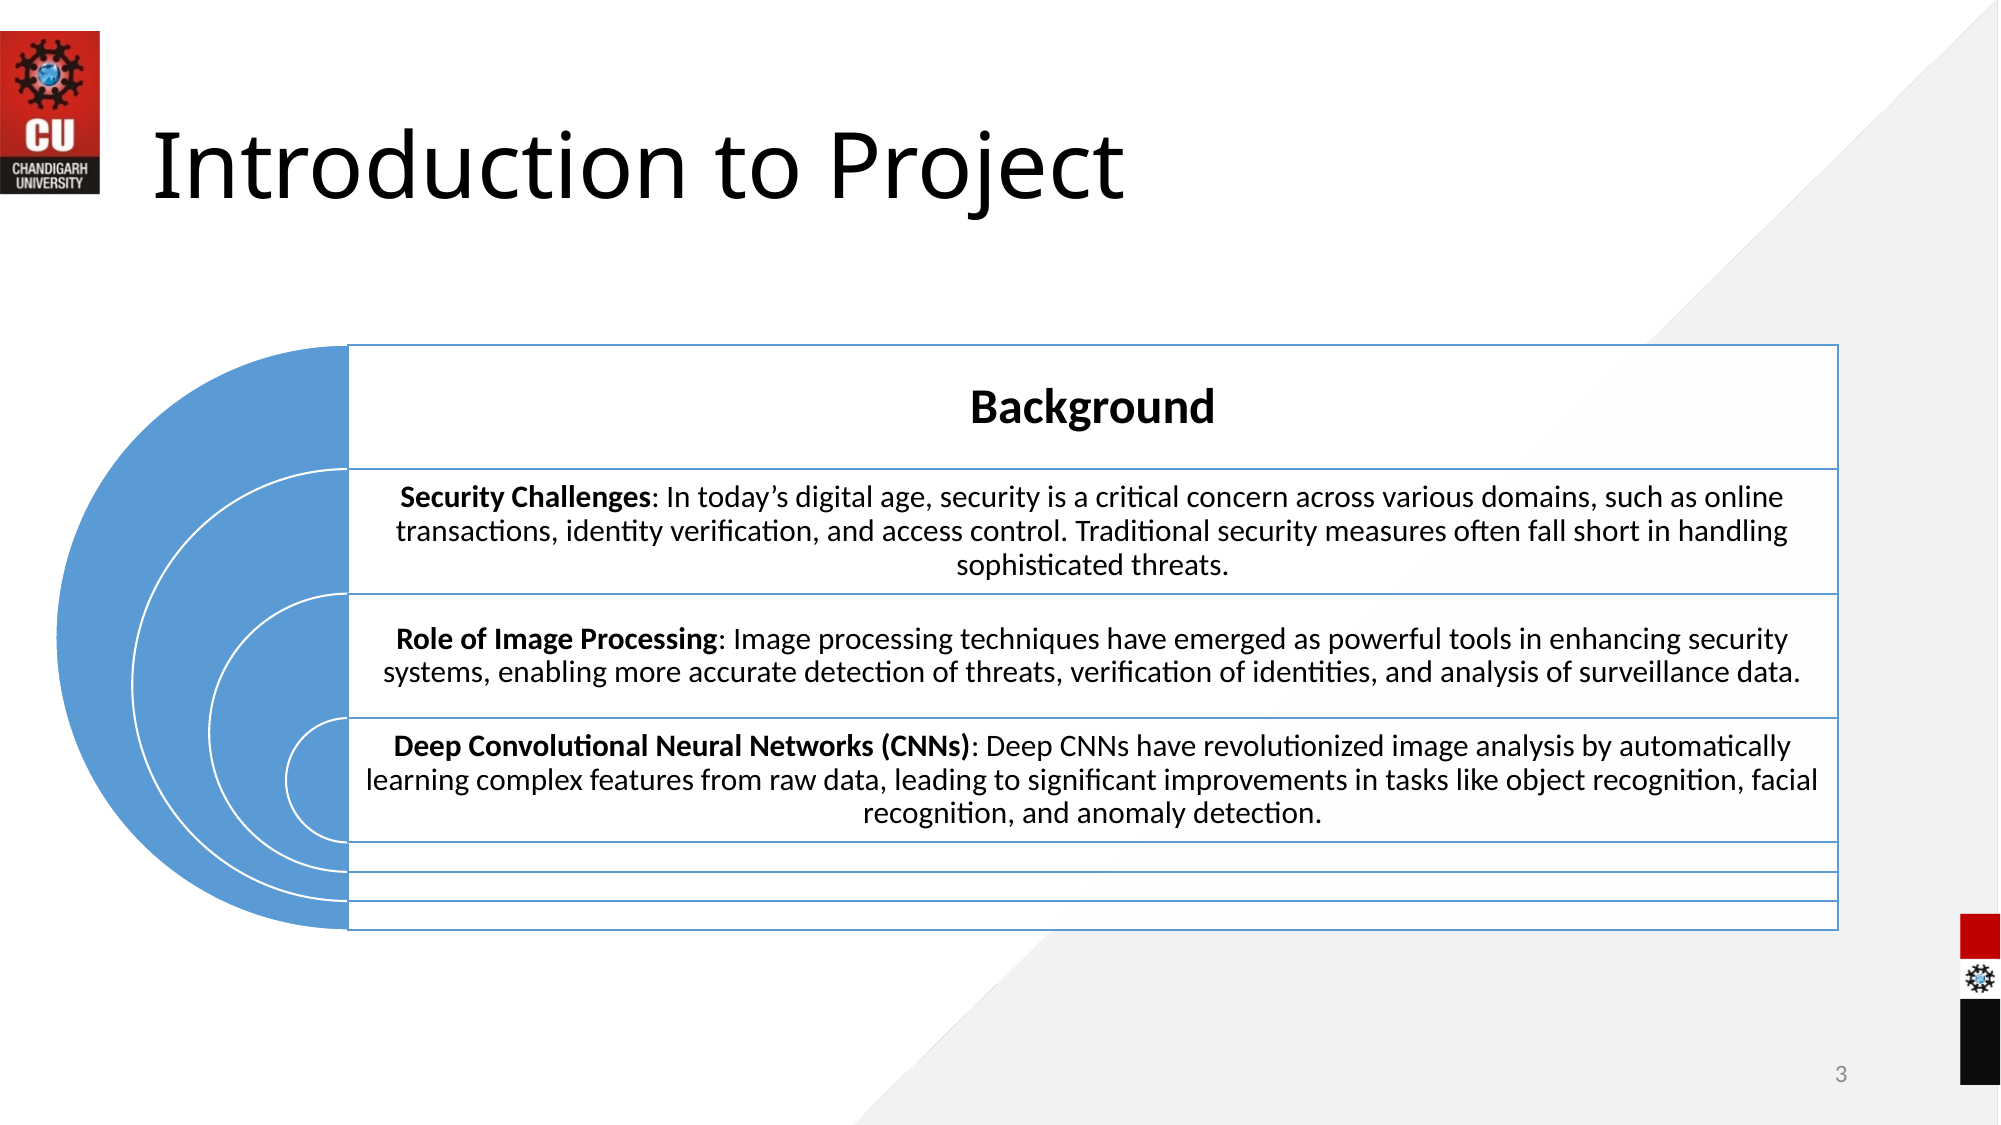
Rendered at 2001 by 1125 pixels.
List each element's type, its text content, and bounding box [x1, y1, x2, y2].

slide_number 3 [1412, 1042, 1863, 1103]
picture [0, 0, 2001, 1125]
title Introduction to Project [137, 59, 1863, 278]
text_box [55, 344, 1839, 931]
